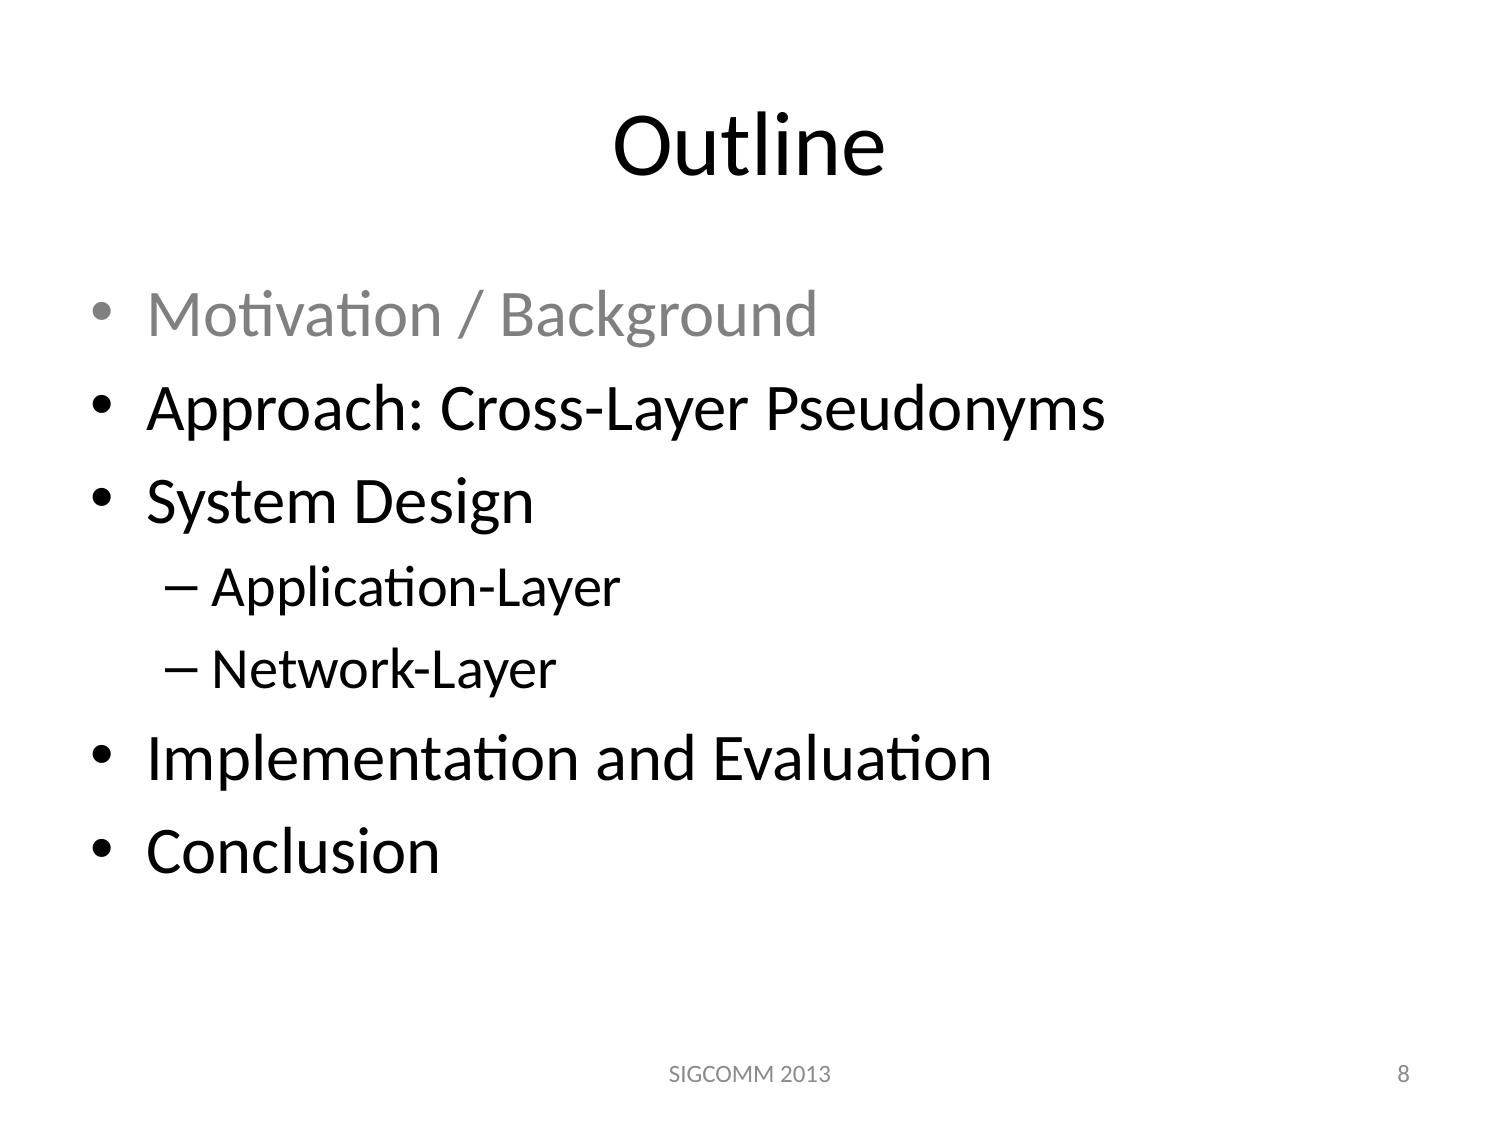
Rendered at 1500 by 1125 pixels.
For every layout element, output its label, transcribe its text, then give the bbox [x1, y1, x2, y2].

footer SIGCOMM 2013 [512, 1042, 988, 1103]
slide_number 8 [1074, 1042, 1425, 1103]
list Motivation / Background Approach: Cross-Layer Pseudonyms System Design Application-Layer Network-Layer Implementation and Evaluation Conclusion [75, 262, 1500, 1005]
title Outline [75, 45, 1425, 233]
